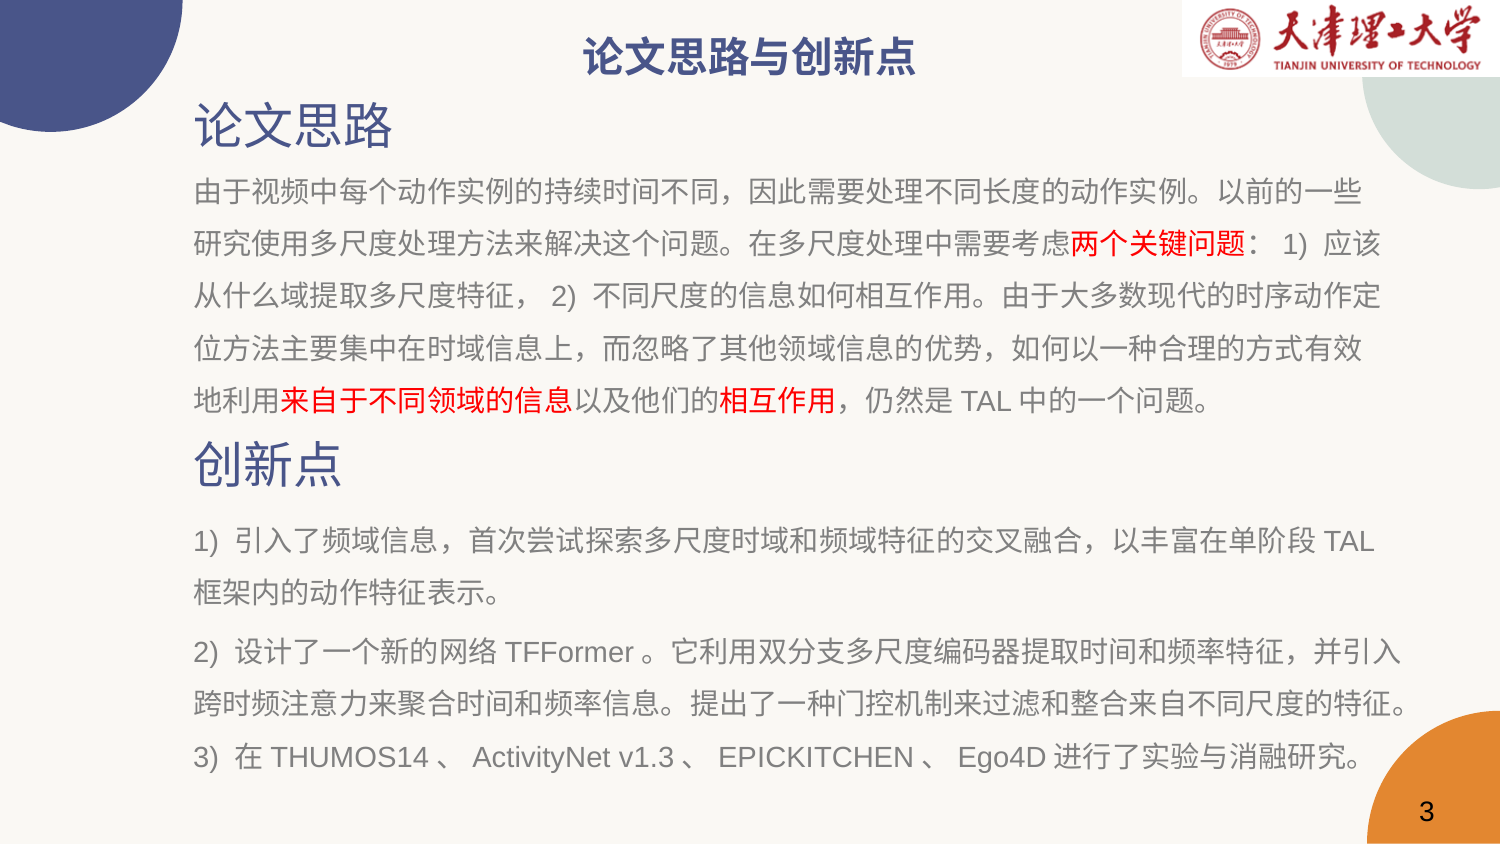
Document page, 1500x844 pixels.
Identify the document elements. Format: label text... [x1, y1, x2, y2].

text_box 创新点 [178, 425, 494, 497]
text_box 由于视频中每个动作实例的持续时间不同，因此需要处理不同长度的动作实例。以前的一些研究使用多尺度处理方法来解决这个问题。在多尺度处理中需要考虑两个关键问题：1) 应该从什么域提取多尺度特征，2) 不同尺度的信息如何相互作用。由于大多数现代的时序动作定位方法主要集中在时域信息上，而忽略了其他领域信息的优势，如何以一种合理的方式有效地利用来自于不同领域的信息以及他们的相互作用，仍然是TAL中的一个问题。 [178, 147, 1405, 441]
text_box 论文思路 [178, 87, 494, 163]
picture [1182, 0, 1500, 77]
text_box 论文思路与创新点 [568, 23, 932, 88]
text_box 1) 引入了频域信息，首次尝试探索多尺度时域和频域特征的交叉融合，以丰富在单阶段TAL框架内的动作特征表示。 2) 设计了一个新的网络TFFormer。它利用双分支多尺度编码器提取时间和频率特征，并引入跨时频注意力来聚合时间和频率信息。提出了一种门控机制来过滤和整合来自不同尺度的特征。3) 在THUMOS14、ActivityNet v1.3、EPICKITCHEN、Ego4D进行了实验与消融研究。 [178, 497, 1422, 839]
text_box 3 [1404, 785, 1464, 835]
